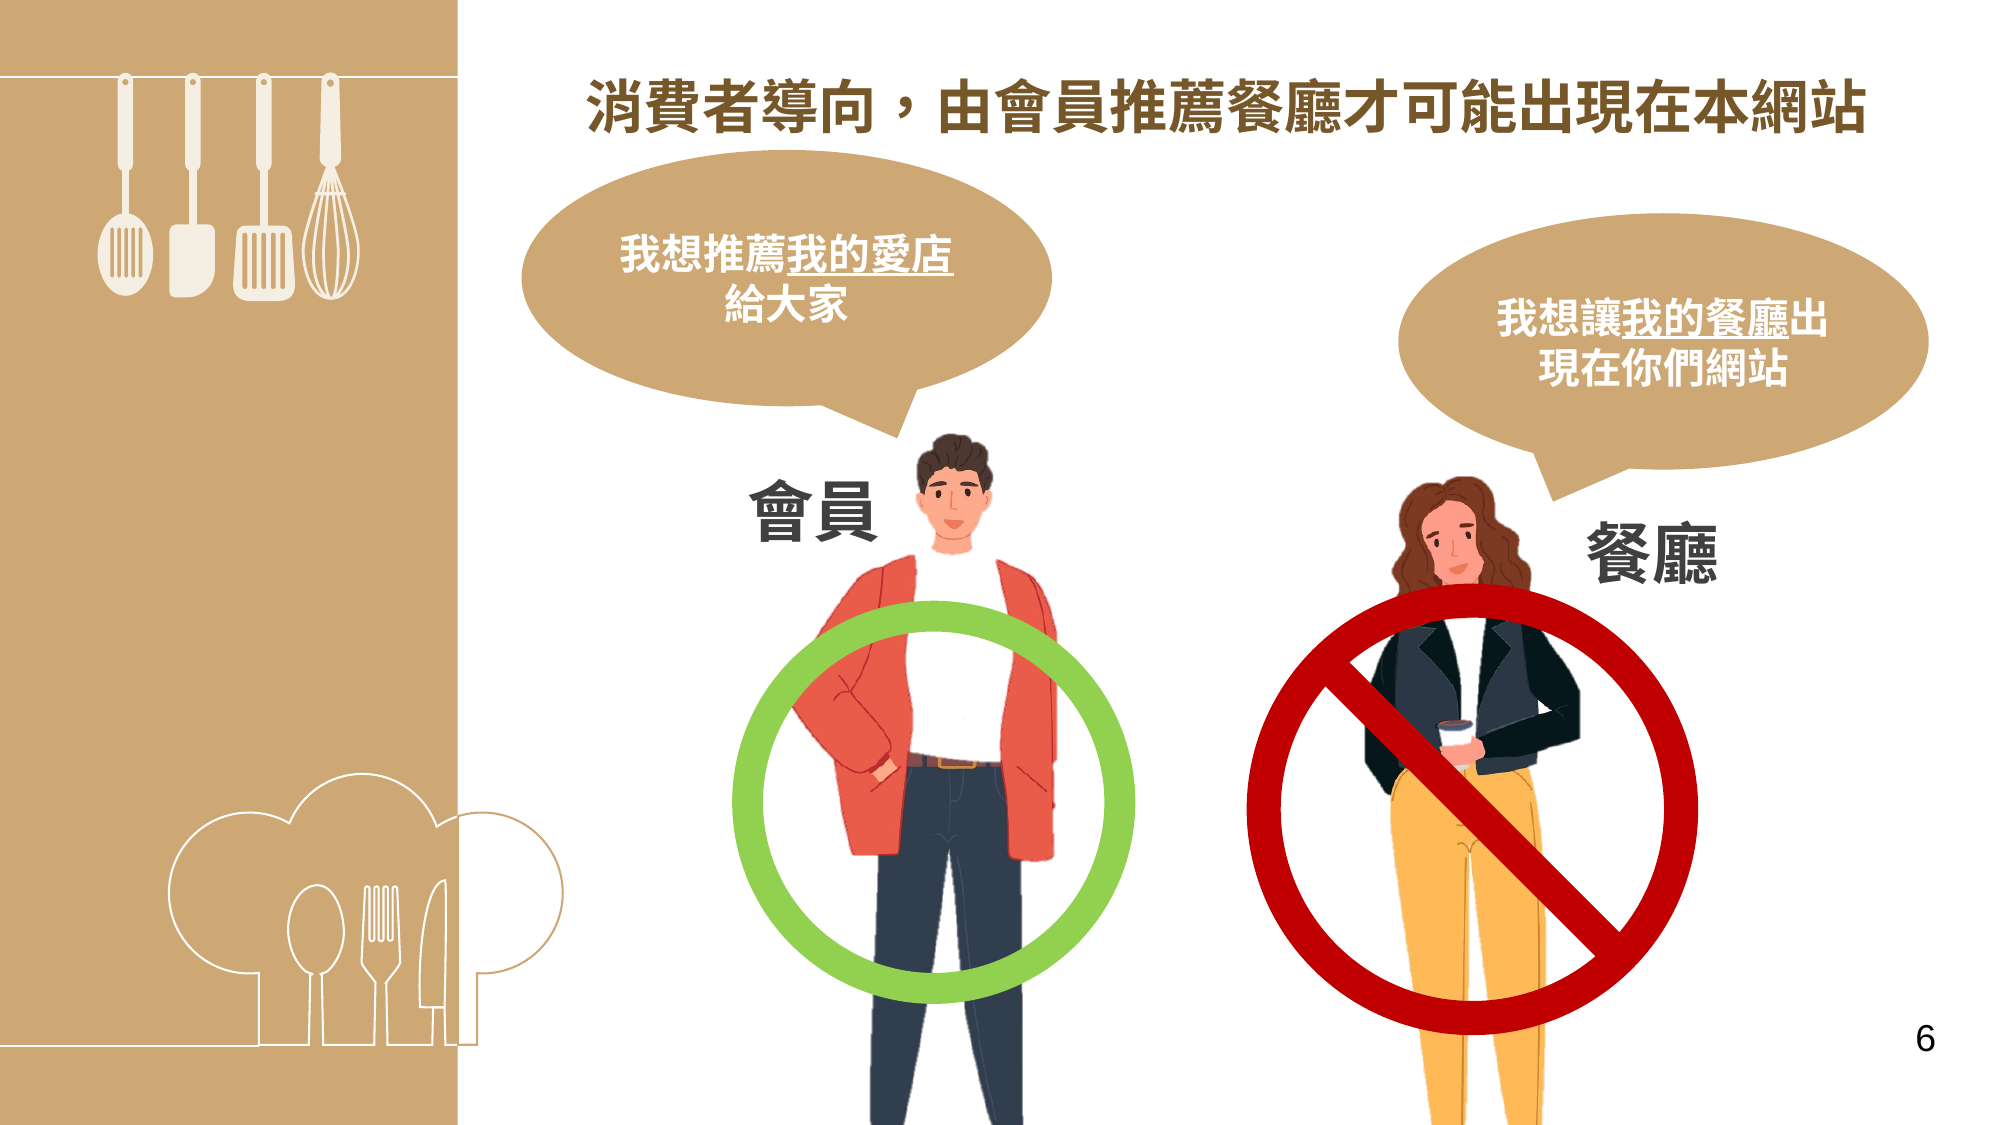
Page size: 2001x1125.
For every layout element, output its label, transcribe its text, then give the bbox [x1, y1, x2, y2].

text_box 6 [1929, 1006, 1952, 1067]
text_box [1245, 627, 1337, 992]
text_box [1094, 678, 1137, 927]
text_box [1337, 213, 1929, 1125]
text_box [521, 149, 1094, 1125]
text_box 消費者導向，由會員推薦餐廳才可能出現在本網站 [570, 62, 1929, 148]
